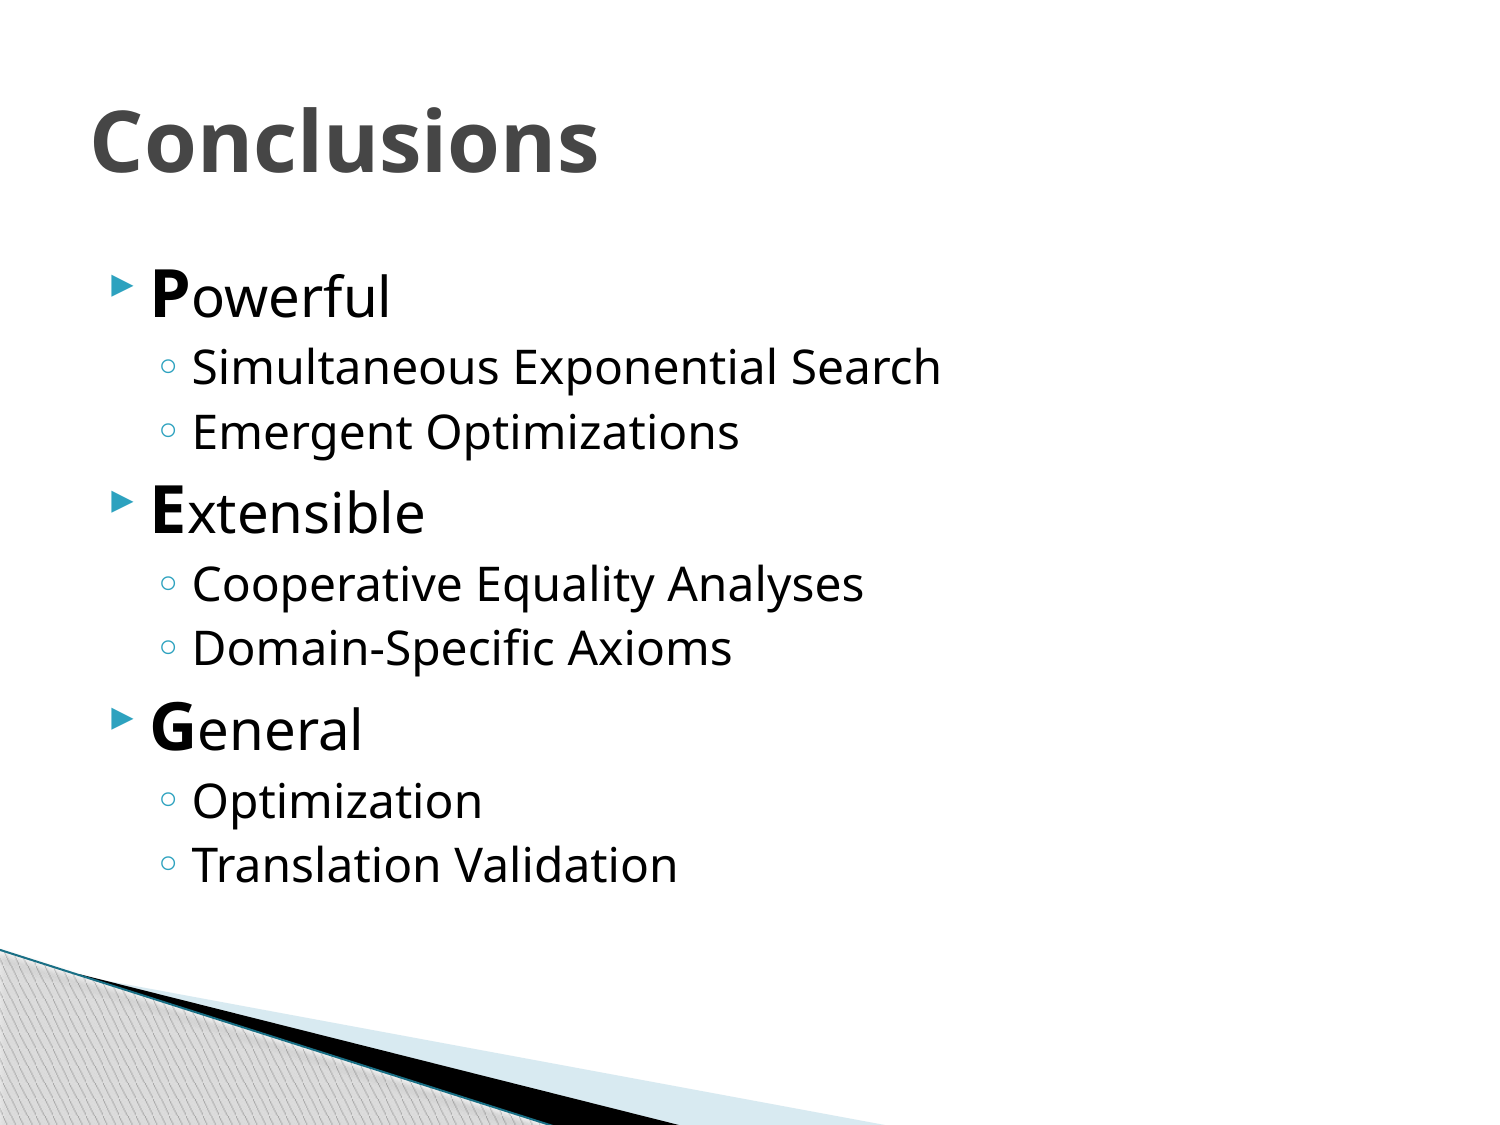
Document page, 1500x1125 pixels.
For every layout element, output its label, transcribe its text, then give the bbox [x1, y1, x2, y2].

list Powerful Simultaneous Exponential Search Emergent Optimizations Extensible Cooperative Equality Analyses Domain-Specific Axioms General Optimization Translation Validation [75, 243, 1425, 986]
title Conclusions [75, 45, 1425, 233]
